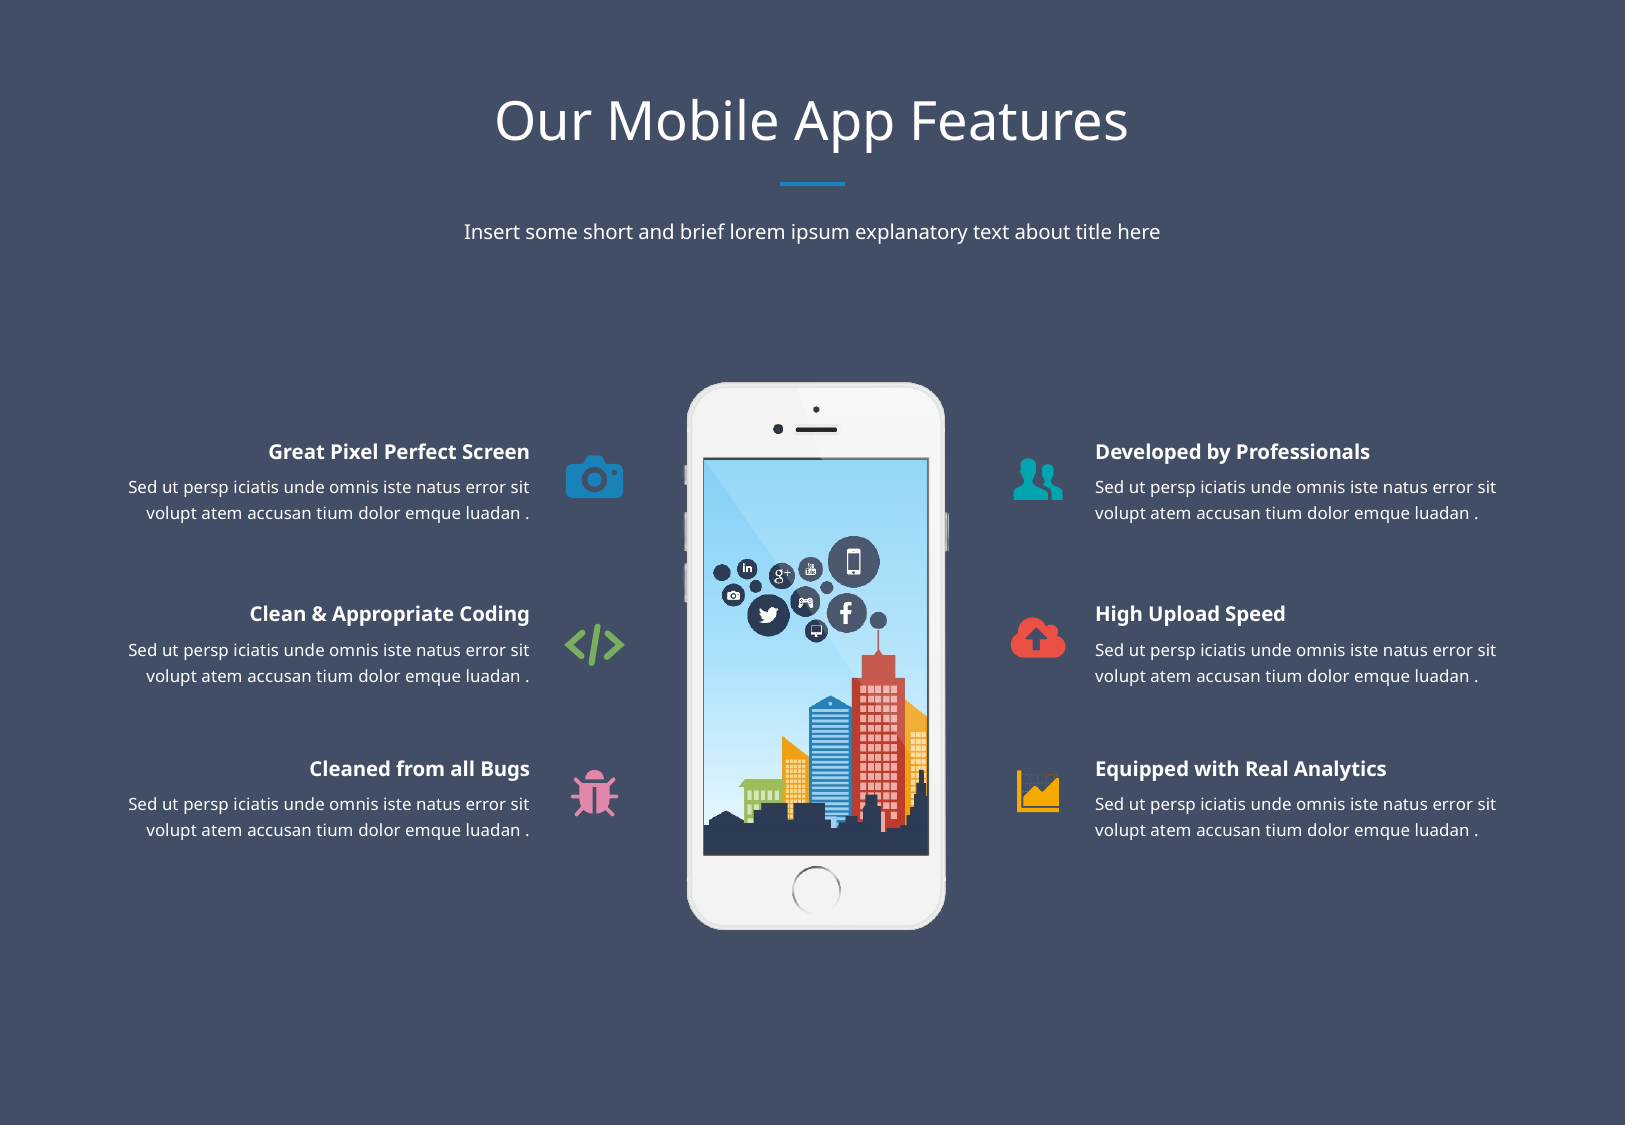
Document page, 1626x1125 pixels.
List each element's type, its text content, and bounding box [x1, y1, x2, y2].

text_box [564, 629, 586, 660]
text_box Sed ut persp iciatis unde omnis iste natus error sit volupt atem accusan tium dolor emque luadan . [1095, 469, 1504, 525]
text_box Great Pixel Perfect Screen [121, 438, 530, 464]
text_box [565, 455, 624, 499]
text_box [780, 182, 845, 187]
text_box [570, 777, 619, 817]
text_box [588, 623, 601, 667]
text_box Sed ut persp iciatis unde omnis iste natus error sit volupt atem accusan tium dolor emque luadan . [121, 786, 530, 841]
text_box [1017, 770, 1059, 813]
text_box Equipped with Real Analytics [1095, 755, 1504, 781]
text_box [603, 630, 625, 660]
text_box Sed ut persp iciatis unde omnis iste natus error sit volupt atem accusan tium dolor emque luadan . [121, 632, 530, 687]
text_box Cleaned from all Bugs [121, 755, 530, 781]
text_box Developed by Professionals [1095, 438, 1504, 464]
text_box [585, 769, 605, 780]
text_box Sed ut persp iciatis unde omnis iste natus error sit volupt atem accusan tium dolor emque luadan . [1095, 786, 1504, 841]
text_box [1010, 617, 1066, 658]
text_box [1041, 464, 1063, 500]
text_box High Upload Speed [1095, 601, 1504, 627]
text_box [0, 0, 1625, 1125]
text_box Sed ut persp iciatis unde omnis iste natus error sit volupt atem accusan tium dolor emque luadan . [1095, 632, 1504, 687]
text_box Clean & Appropriate Coding [121, 601, 530, 627]
list Our Mobile App Features [121, 86, 1504, 159]
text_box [663, 365, 962, 946]
list Insert some short and brief lorem ipsum explanatory text about title here [121, 219, 1504, 250]
text_box [1013, 458, 1048, 500]
text_box Sed ut persp iciatis unde omnis iste natus error sit volupt atem accusan tium dolor emque luadan . [121, 469, 530, 525]
